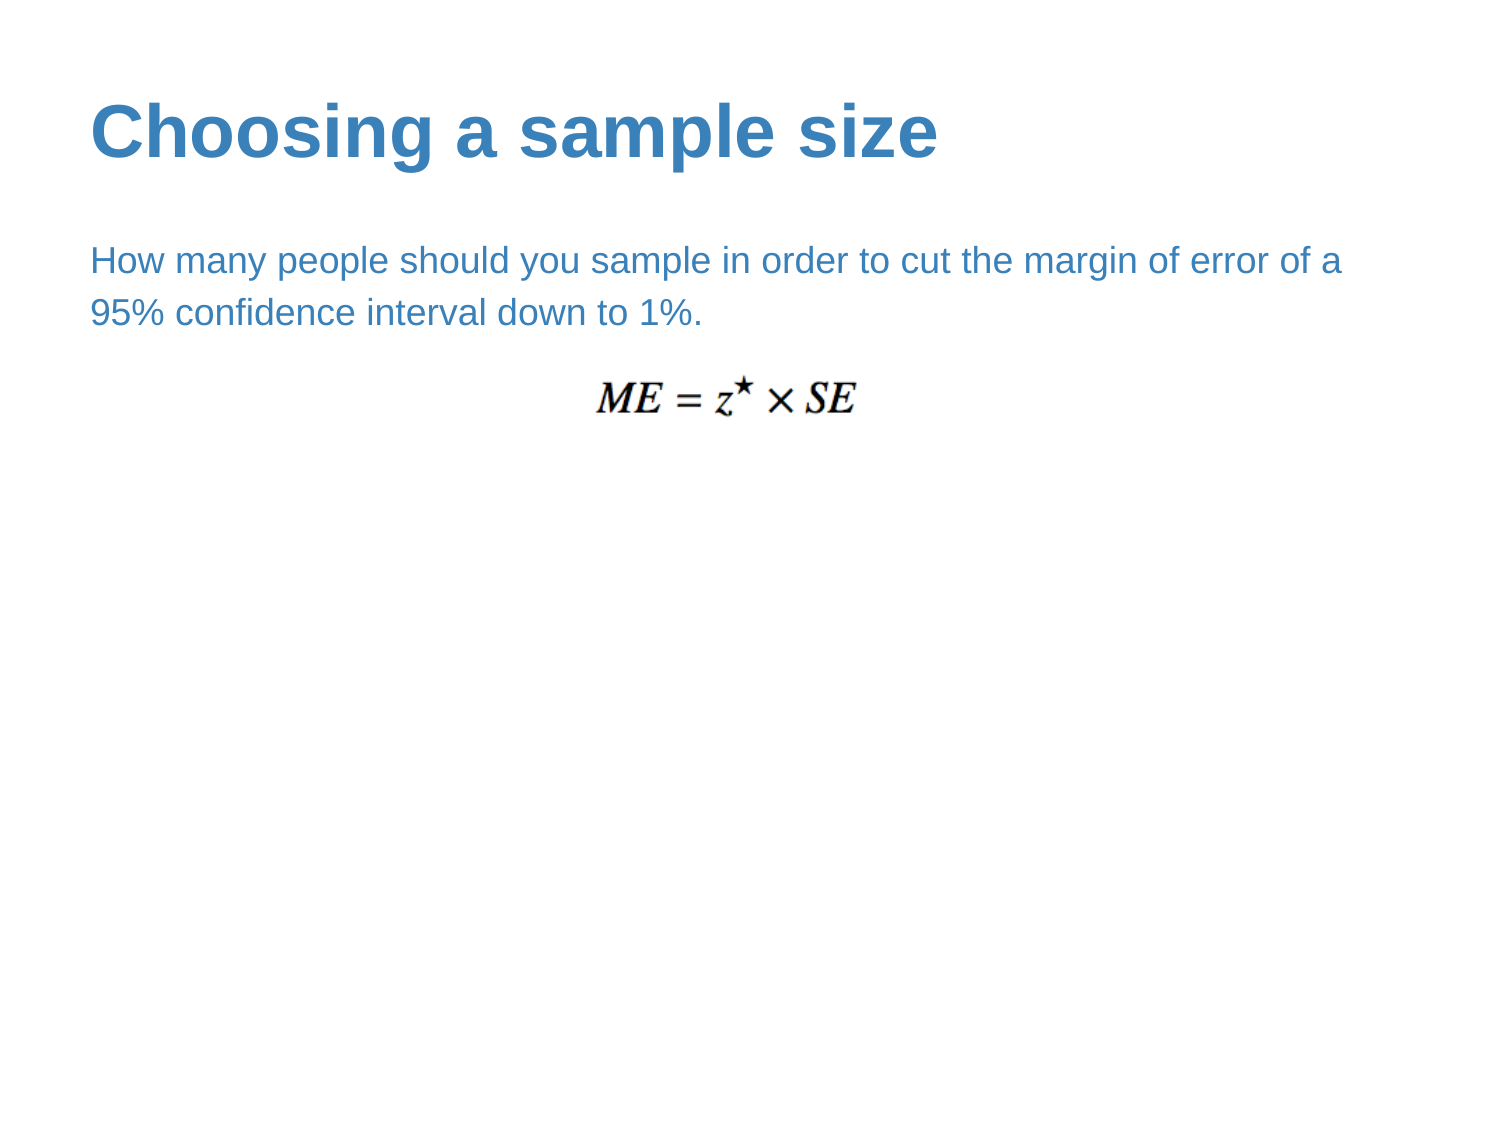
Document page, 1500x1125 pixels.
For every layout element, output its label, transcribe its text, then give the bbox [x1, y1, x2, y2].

picture [582, 366, 872, 428]
list How many people should you sample in order to cut the margin of error of a 95% confidence interval down to 1%. [75, 214, 1359, 359]
title Choosing a sample size [75, 0, 1425, 188]
